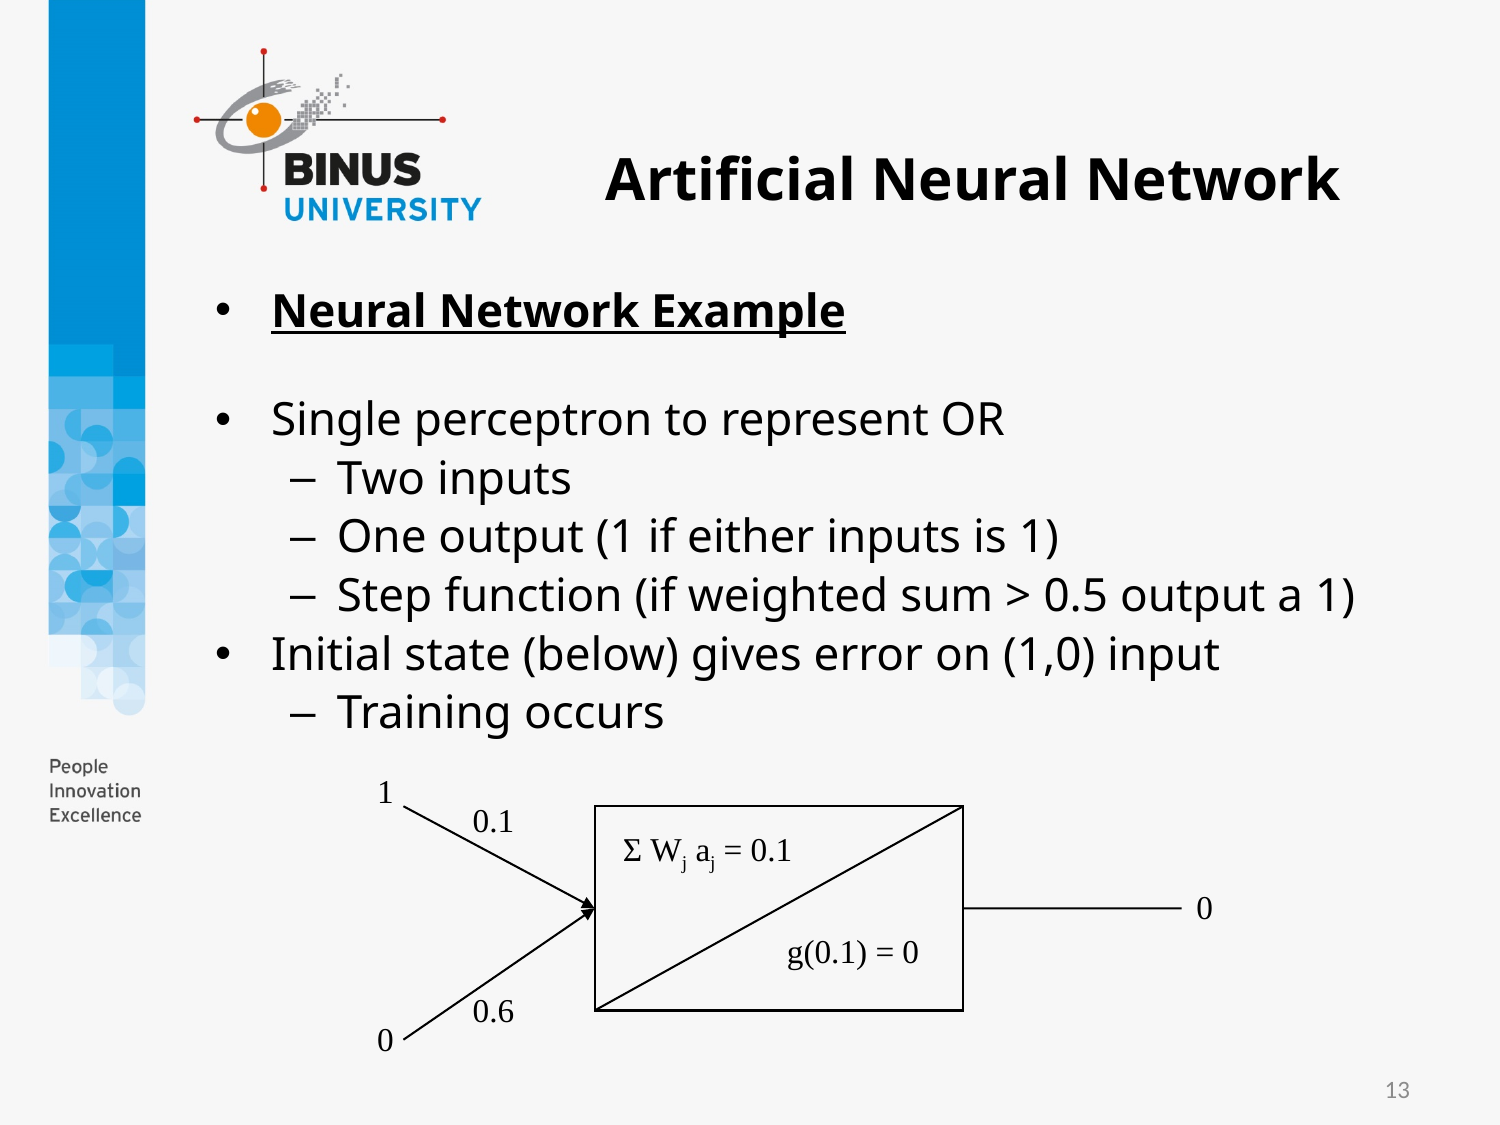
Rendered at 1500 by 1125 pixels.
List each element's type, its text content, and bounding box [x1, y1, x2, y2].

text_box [362, 762, 1251, 1076]
title Artificial Neural Network [512, 112, 1434, 243]
list Single perceptron to represent OR Two inputs One output (1 if either inputs is 1) Step function (if weighted sum > 0.5 output a 1) Initial state (below) gives error on (1,0) input Training occurs [200, 388, 1413, 1062]
picture [0, 0, 1500, 845]
subtitle Neural Network Example [200, 267, 1435, 350]
slide_number 13 [1074, 1058, 1425, 1119]
